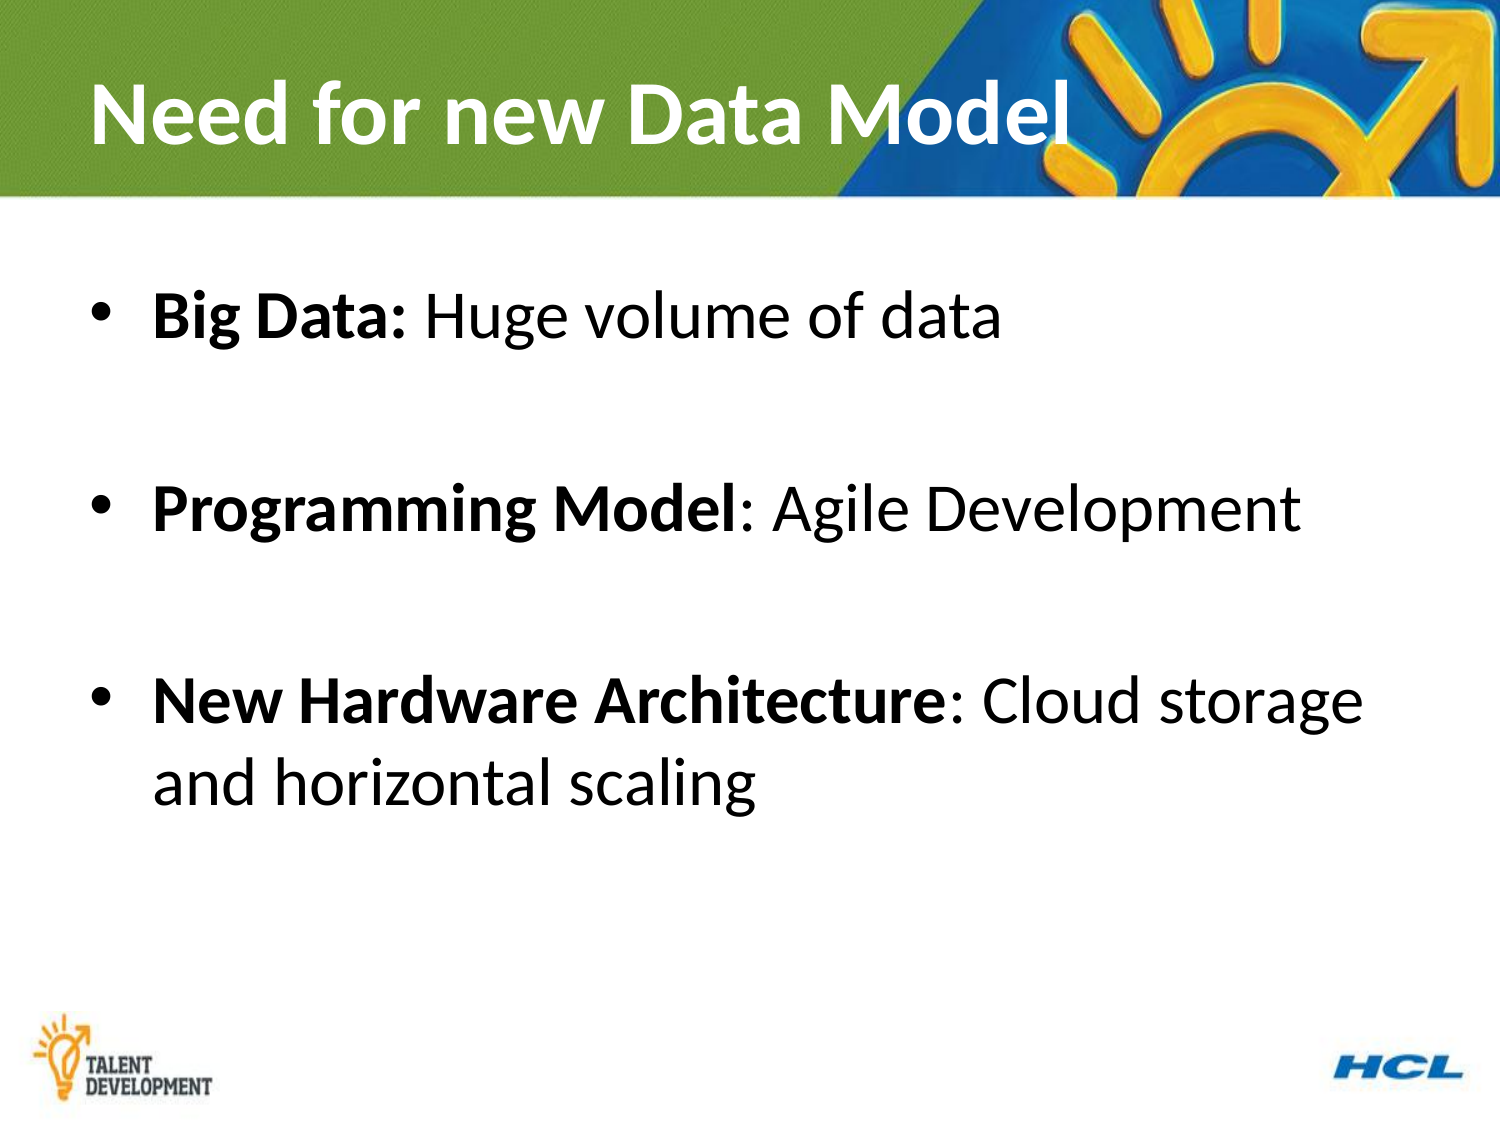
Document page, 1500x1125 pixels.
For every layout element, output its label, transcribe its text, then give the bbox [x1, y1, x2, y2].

picture [0, 1011, 1500, 1125]
title Need for new Data Model [75, 45, 1425, 233]
list Big Data: Huge volume of data Programming Model: Agile Development New Hardware Architecture: Cloud storage and horizontal scaling [75, 262, 1425, 1005]
picture [0, 0, 1500, 200]
